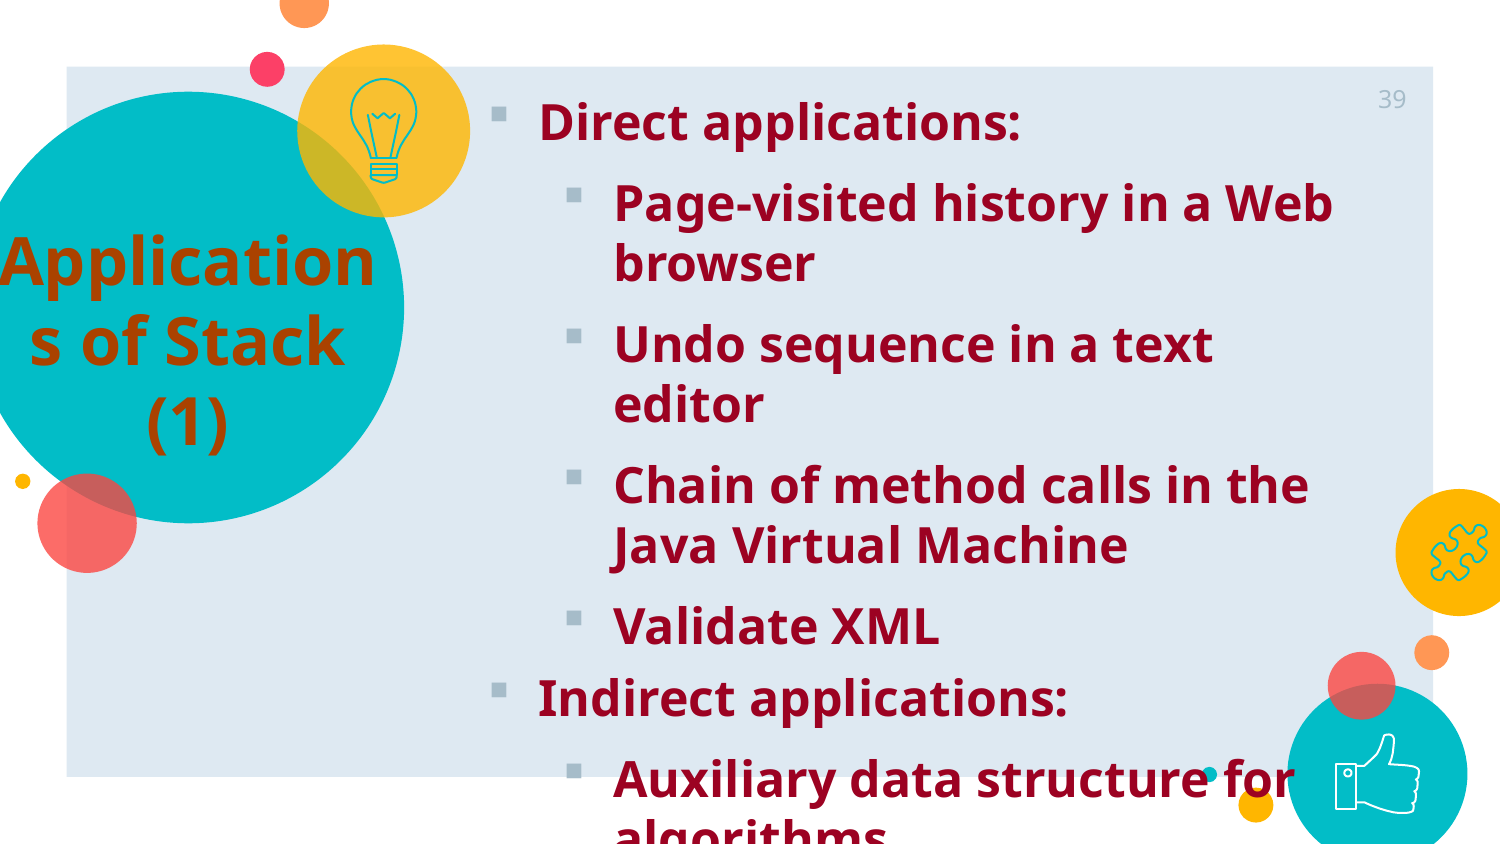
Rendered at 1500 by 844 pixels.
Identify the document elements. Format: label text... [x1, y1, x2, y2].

title Applications of Stack (1) [0, 123, 402, 555]
slide_number 39 [1331, 68, 1422, 134]
list Direct applications: Page-visited history in a Web browser Undo sequence in a text editor Chain of method calls in the Java Virtual Machine Validate XML Indirect applications: Auxiliary data structure for algorithms Component of other data structures [448, 75, 1377, 748]
